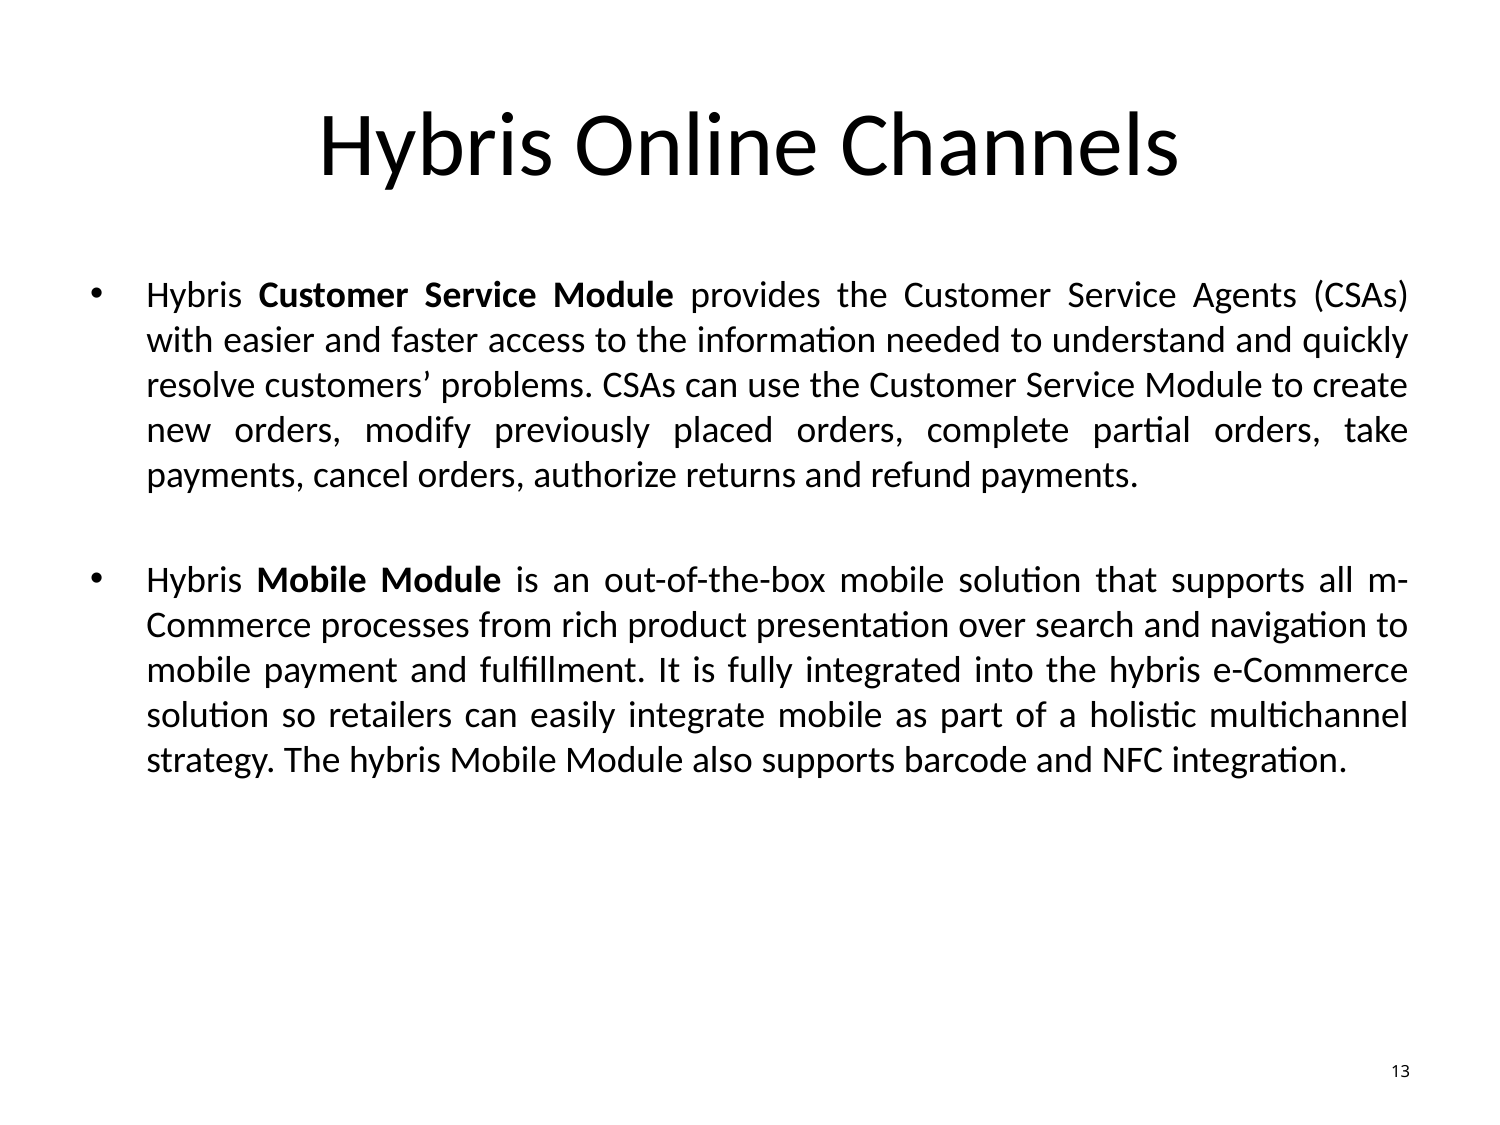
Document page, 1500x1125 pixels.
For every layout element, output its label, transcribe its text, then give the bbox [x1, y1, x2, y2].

title Hybris Online Channels [75, 45, 1425, 233]
list Hybris Customer Service Module provides the Customer Service Agents (CSAs) with easier and faster access to the information needed to understand and quickly resolve customers’ problems. CSAs can use the Customer Service Module to create new orders, modify previously placed orders, complete partial orders, take payments, cancel orders, authorize returns and refund payments. Hybris Mobile Module is an out-of-the-box mobile solution that supports all m-Commerce processes from rich product presentation over search and navigation to mobile payment and fulfillment. It is fully integrated into the hybris e-Commerce solution so retailers can easily integrate mobile as part of a holistic multichannel strategy. The hybris Mobile Module also supports barcode and NFC integration. [75, 262, 1425, 1005]
slide_number 13 [1074, 1042, 1425, 1103]
